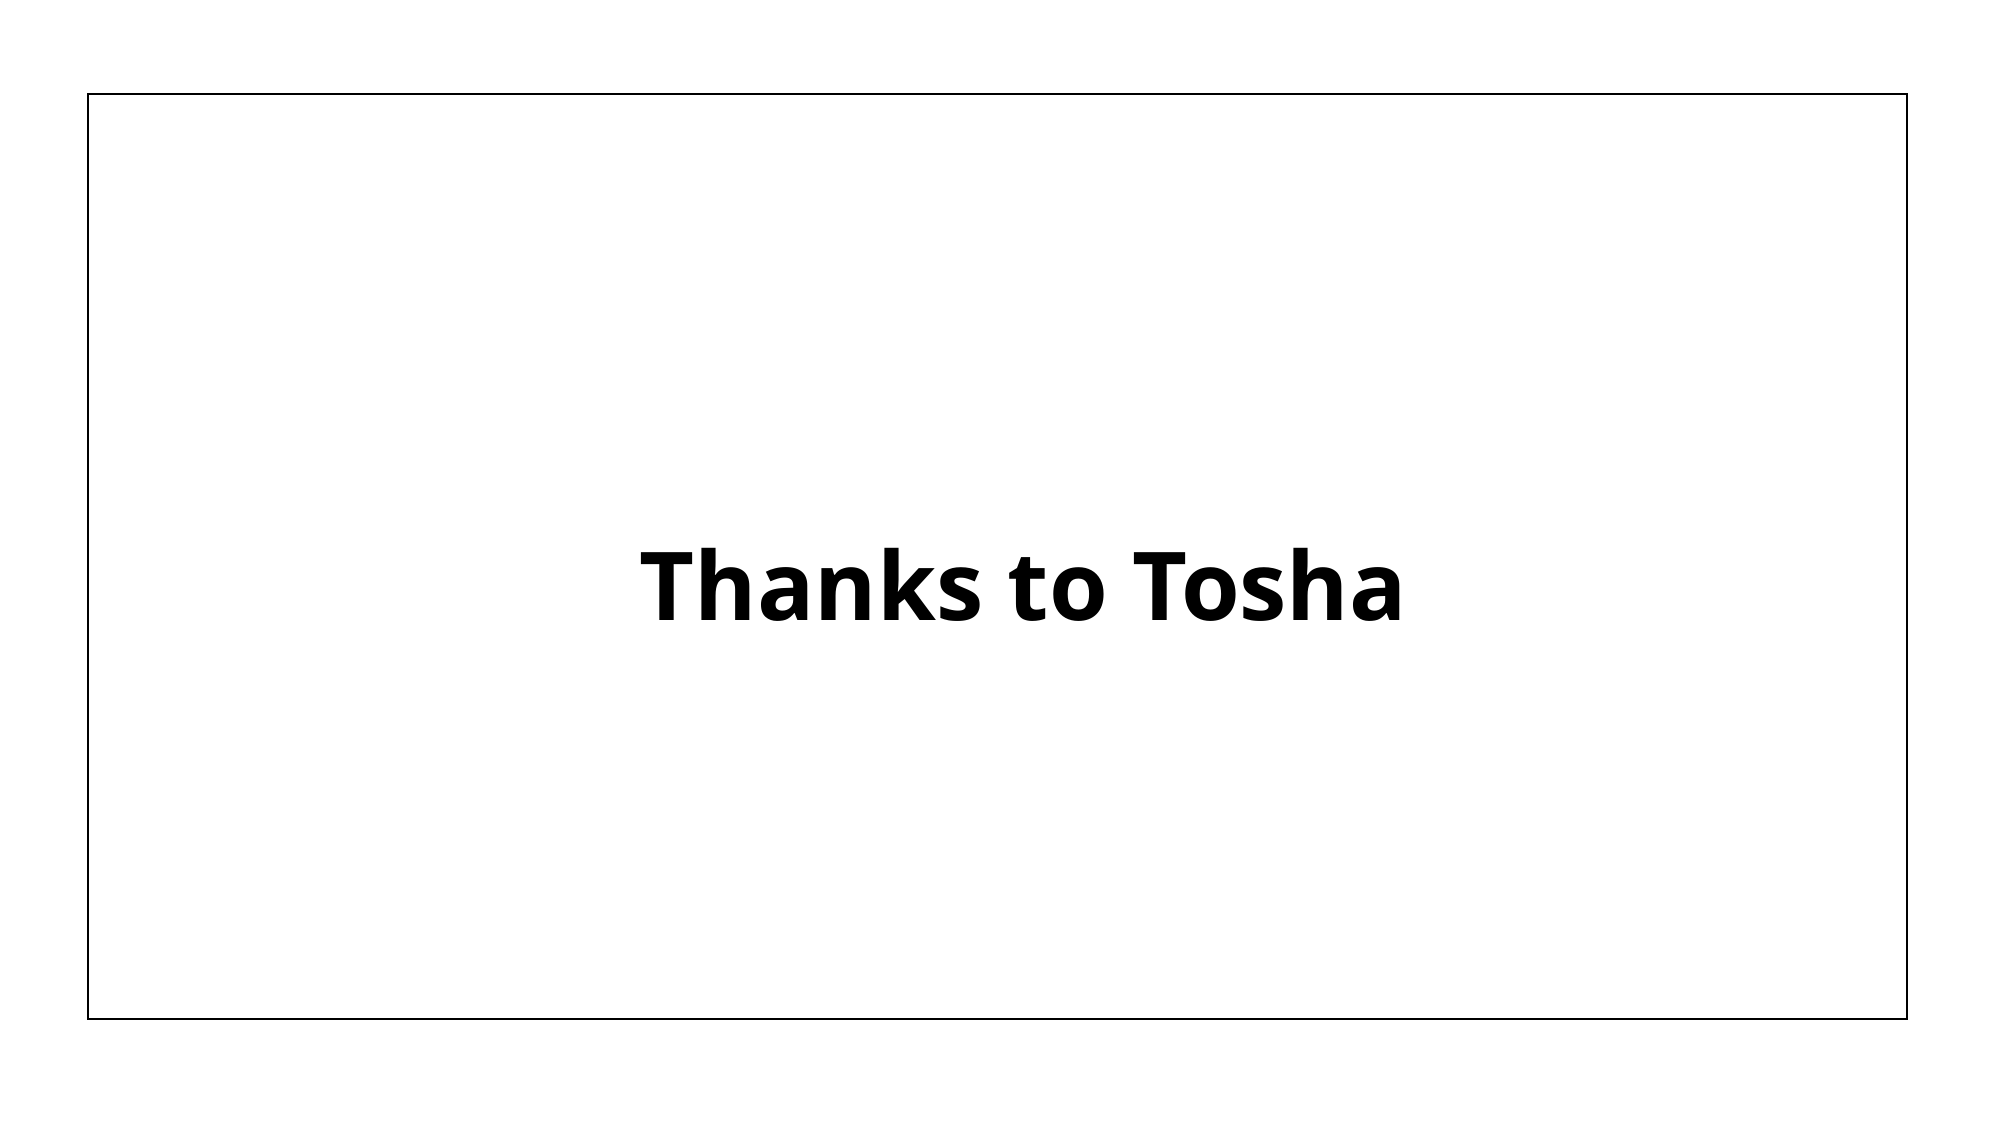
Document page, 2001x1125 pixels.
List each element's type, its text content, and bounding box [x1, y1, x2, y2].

text_box [87, 93, 1908, 1020]
title Thanks to Tosha [624, 476, 1458, 649]
